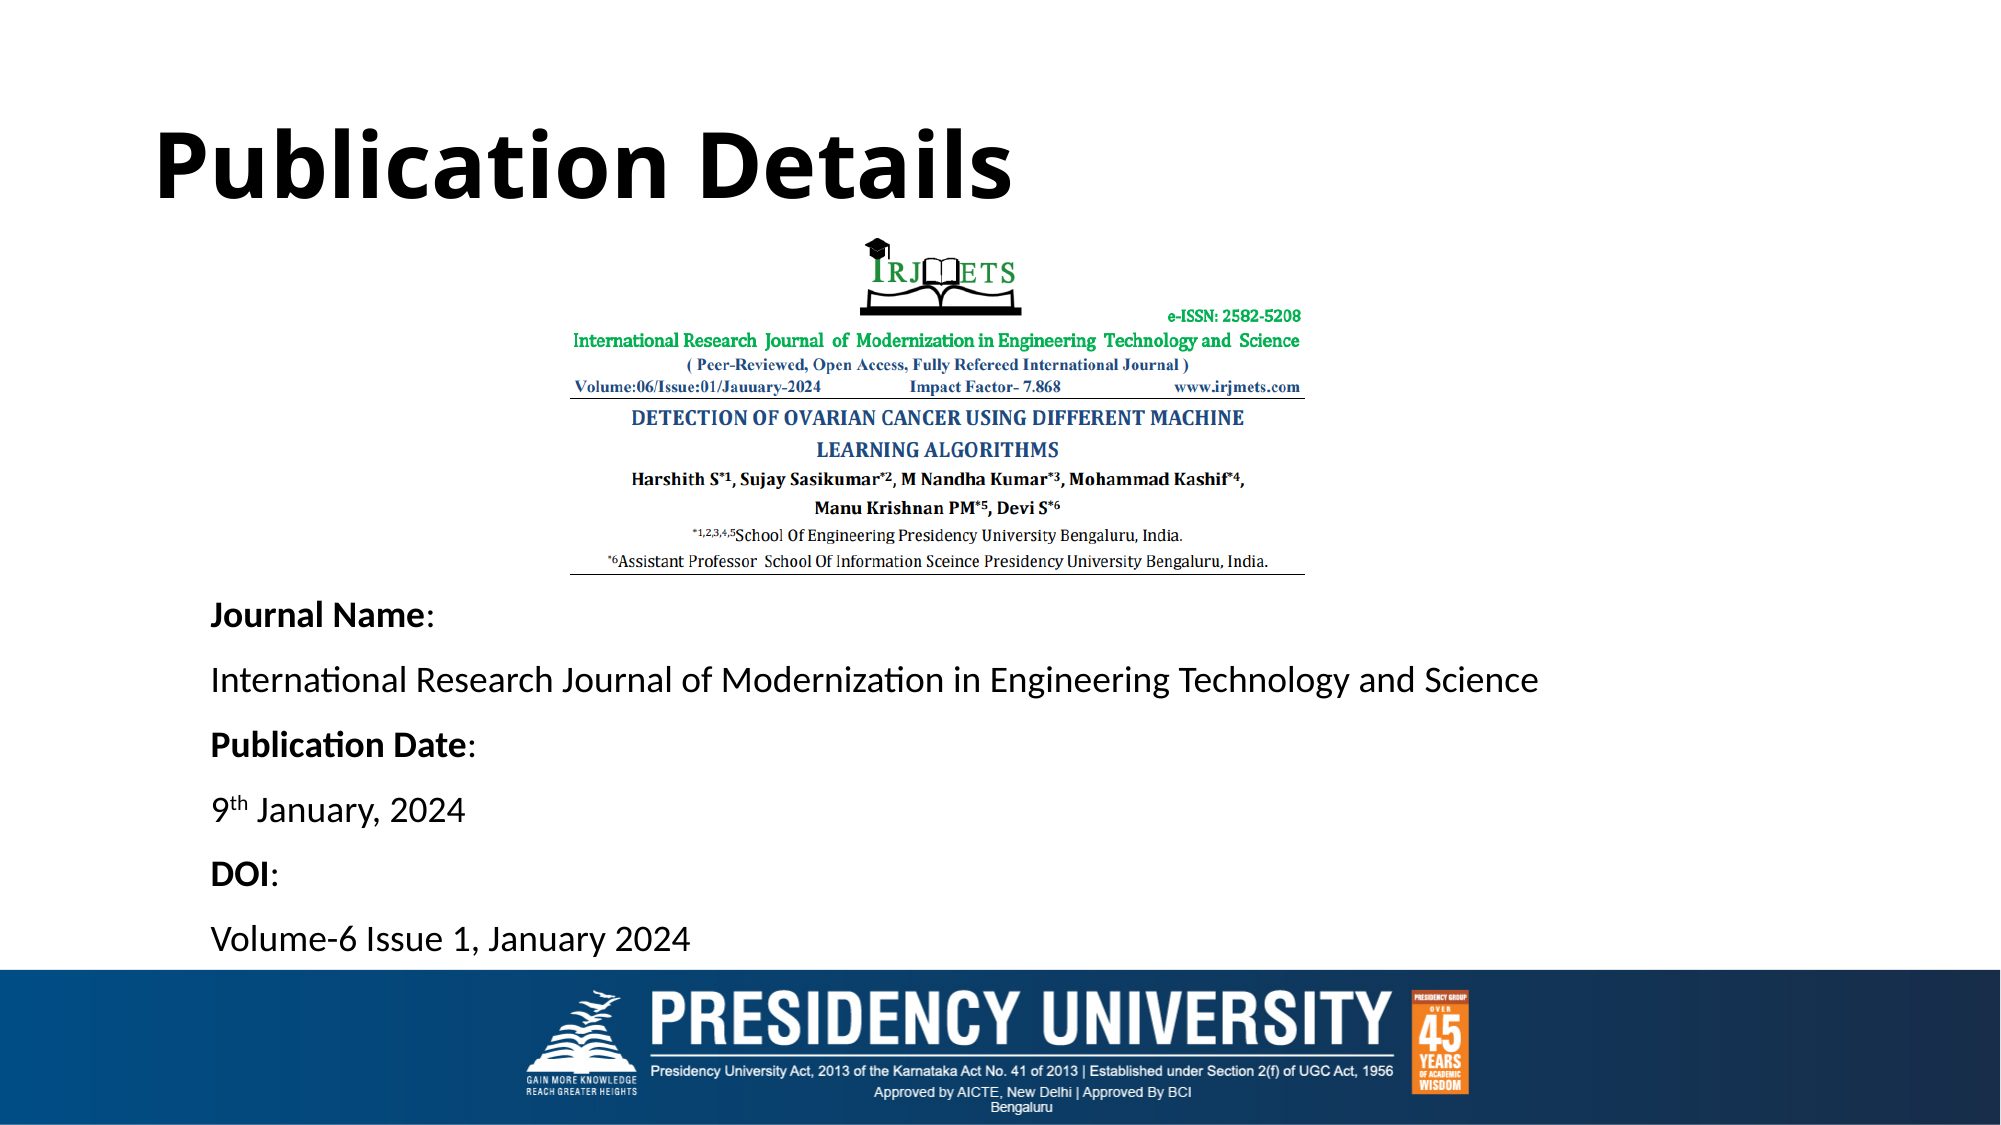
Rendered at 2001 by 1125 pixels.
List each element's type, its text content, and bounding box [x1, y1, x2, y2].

text_box Journal Name: International Research Journal of Modernization in Engineering Technology and Science Publication Date: 9th January, 2024 DOI: Volume-6 Issue 1, January 2024 [195, 579, 1751, 1029]
title Publication Details [137, 59, 1863, 278]
picture [0, 0, 2001, 1125]
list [496, 224, 1376, 579]
